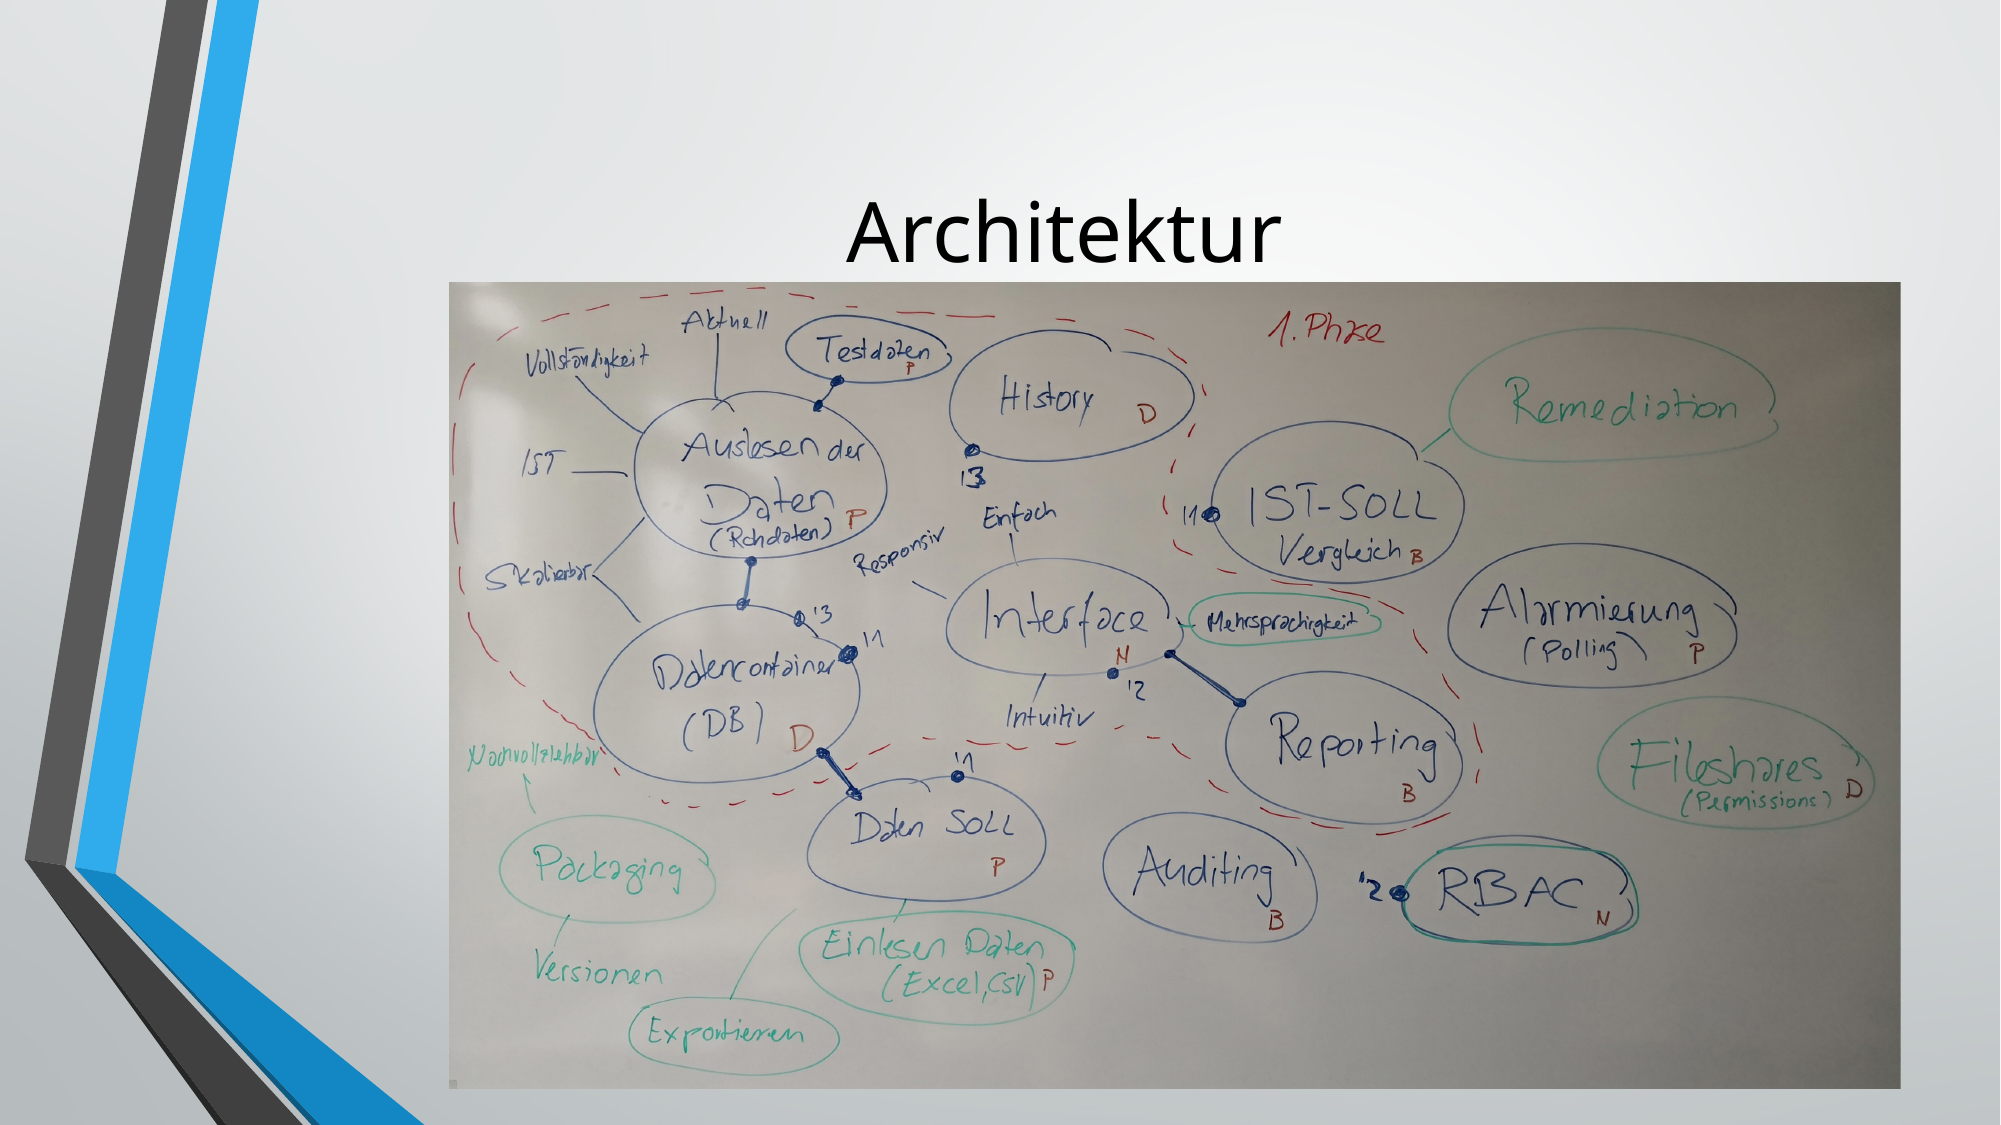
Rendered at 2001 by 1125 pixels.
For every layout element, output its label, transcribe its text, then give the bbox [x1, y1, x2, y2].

title Architektur [243, 112, 1887, 346]
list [448, 282, 1901, 1090]
